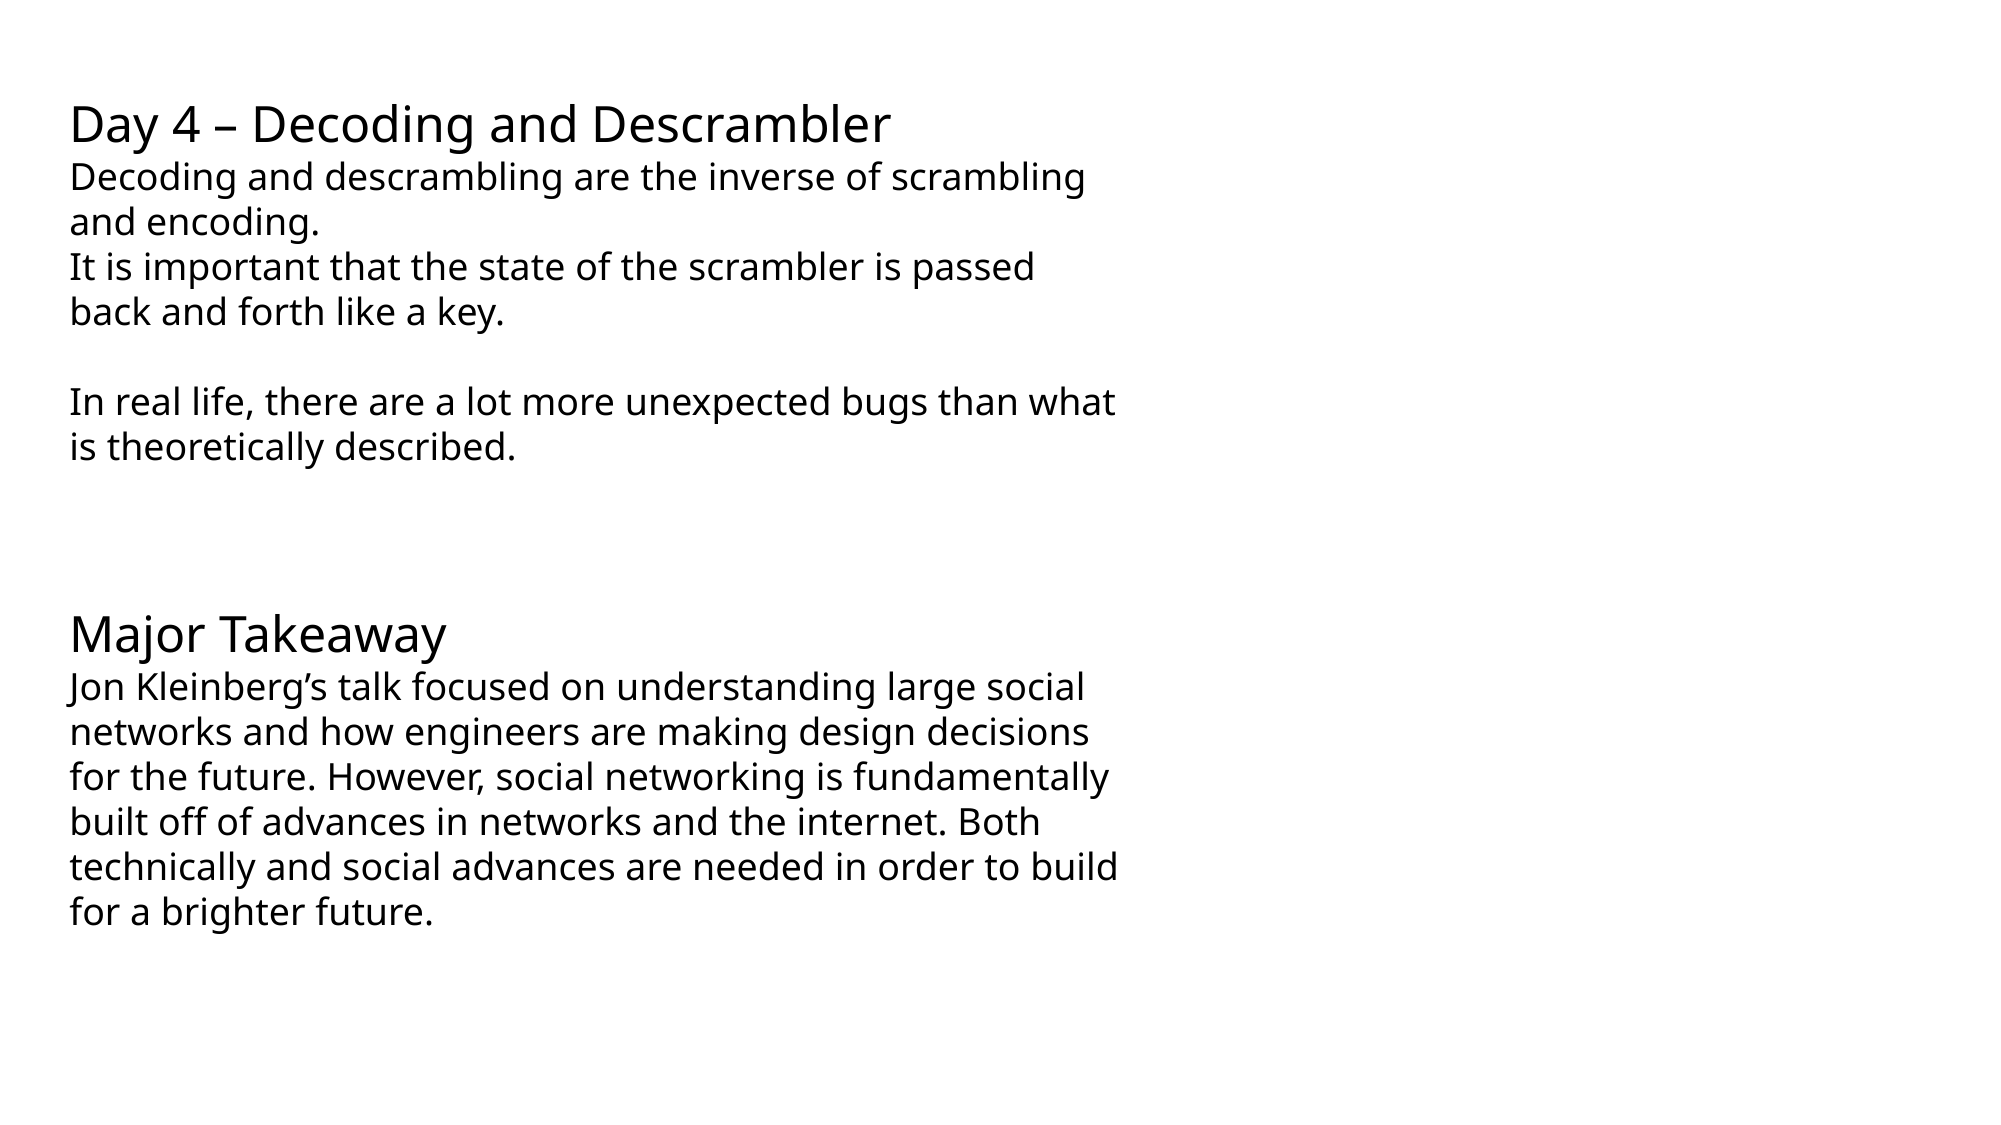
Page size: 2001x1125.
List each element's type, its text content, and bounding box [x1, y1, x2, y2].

text_box Day 4 – Decoding and Descrambler Decoding and descrambling are the inverse of scrambling and encoding. It is important that the state of the scrambler is passed back and forth like a key. In real life, there are a lot more unexpected bugs than what is theoretically described. Major Takeaway Jon Kleinberg’s talk focused on understanding large social networks and how engineers are making design decisions for the future. However, social networking is fundamentally built off of advances in networks and the internet. Both technically and social advances are needed in order to build for a brighter future. [54, 85, 1136, 1106]
